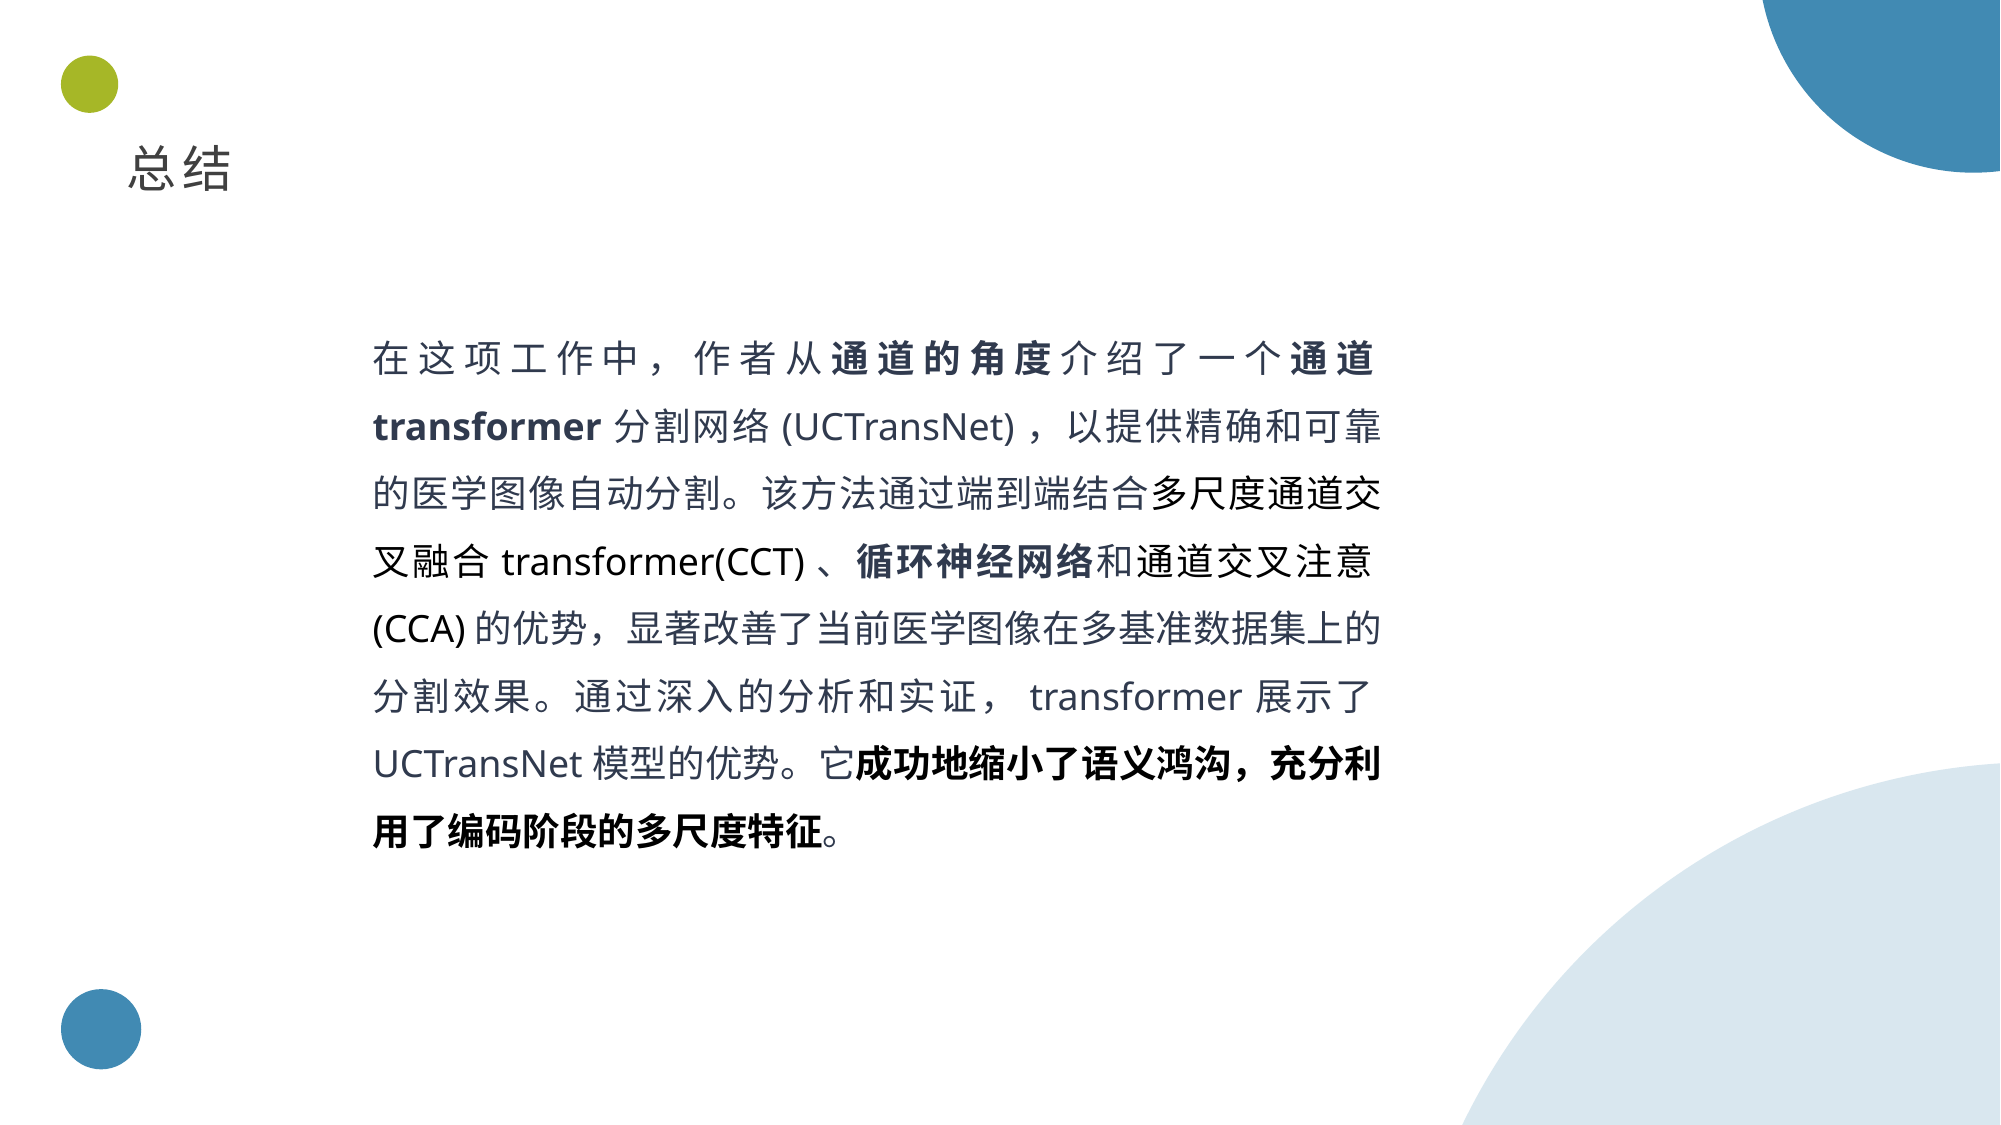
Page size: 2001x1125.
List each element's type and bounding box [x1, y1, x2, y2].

text_box [60, 0, 2000, 1125]
